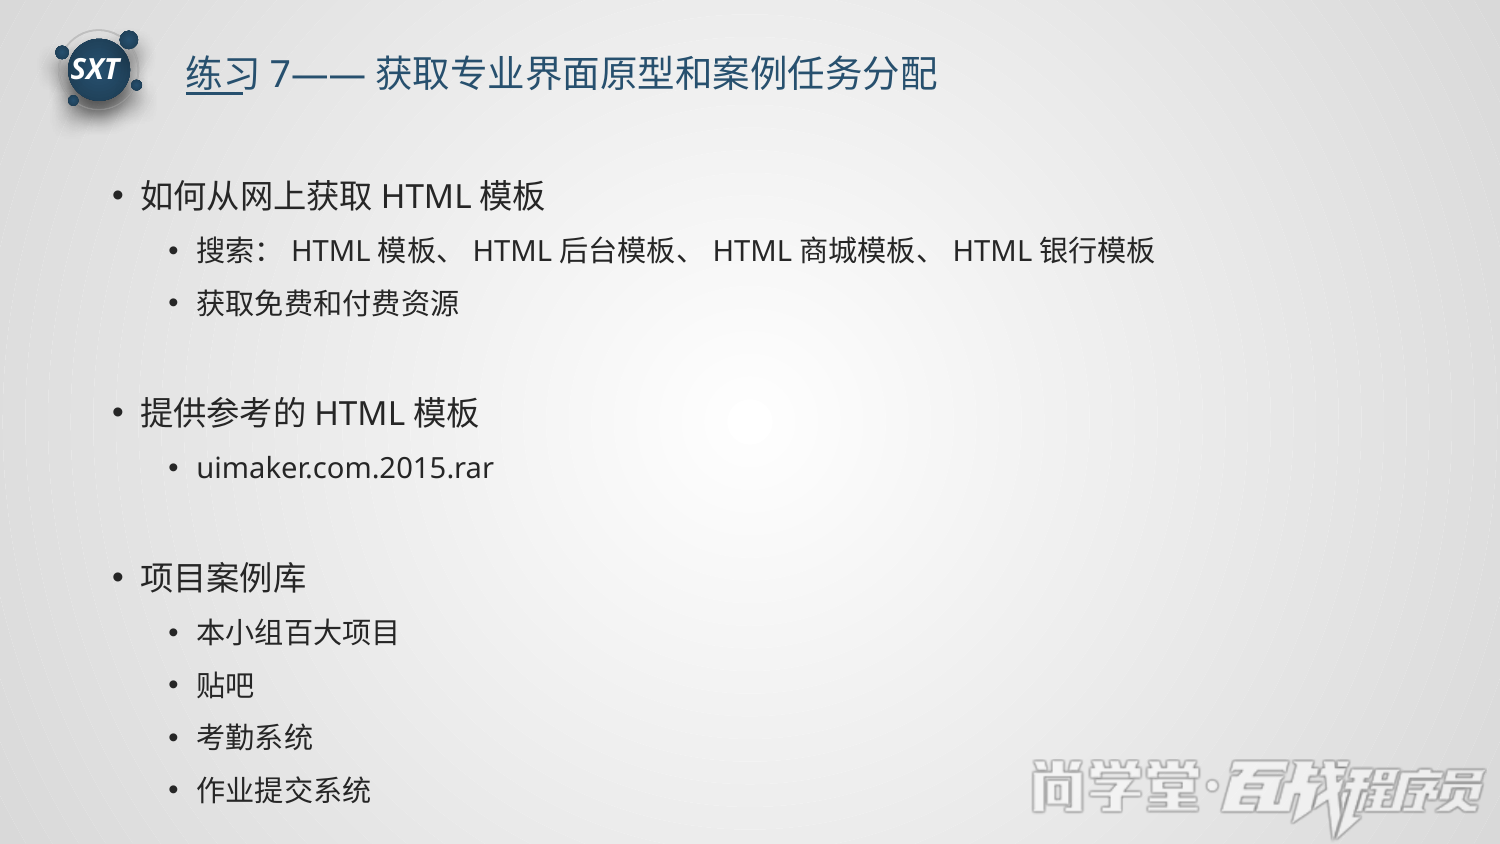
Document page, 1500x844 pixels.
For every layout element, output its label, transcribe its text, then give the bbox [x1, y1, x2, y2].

picture [1031, 759, 1487, 843]
text_box 练习7——获取专业界面原型和案例任务分配 [170, 42, 953, 103]
text_box 如何从网上获取HTML模板 搜索：HTML模板、HTML后台模板、HTML商城模板、HTML银行模板 获取免费和付费资源 提供参考的HTML模板 uimaker.com.2015.rar 项目案例库 本小组百大项目 贴吧 考勤系统 作业提交系统 [97, 147, 1413, 815]
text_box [55, 30, 143, 110]
